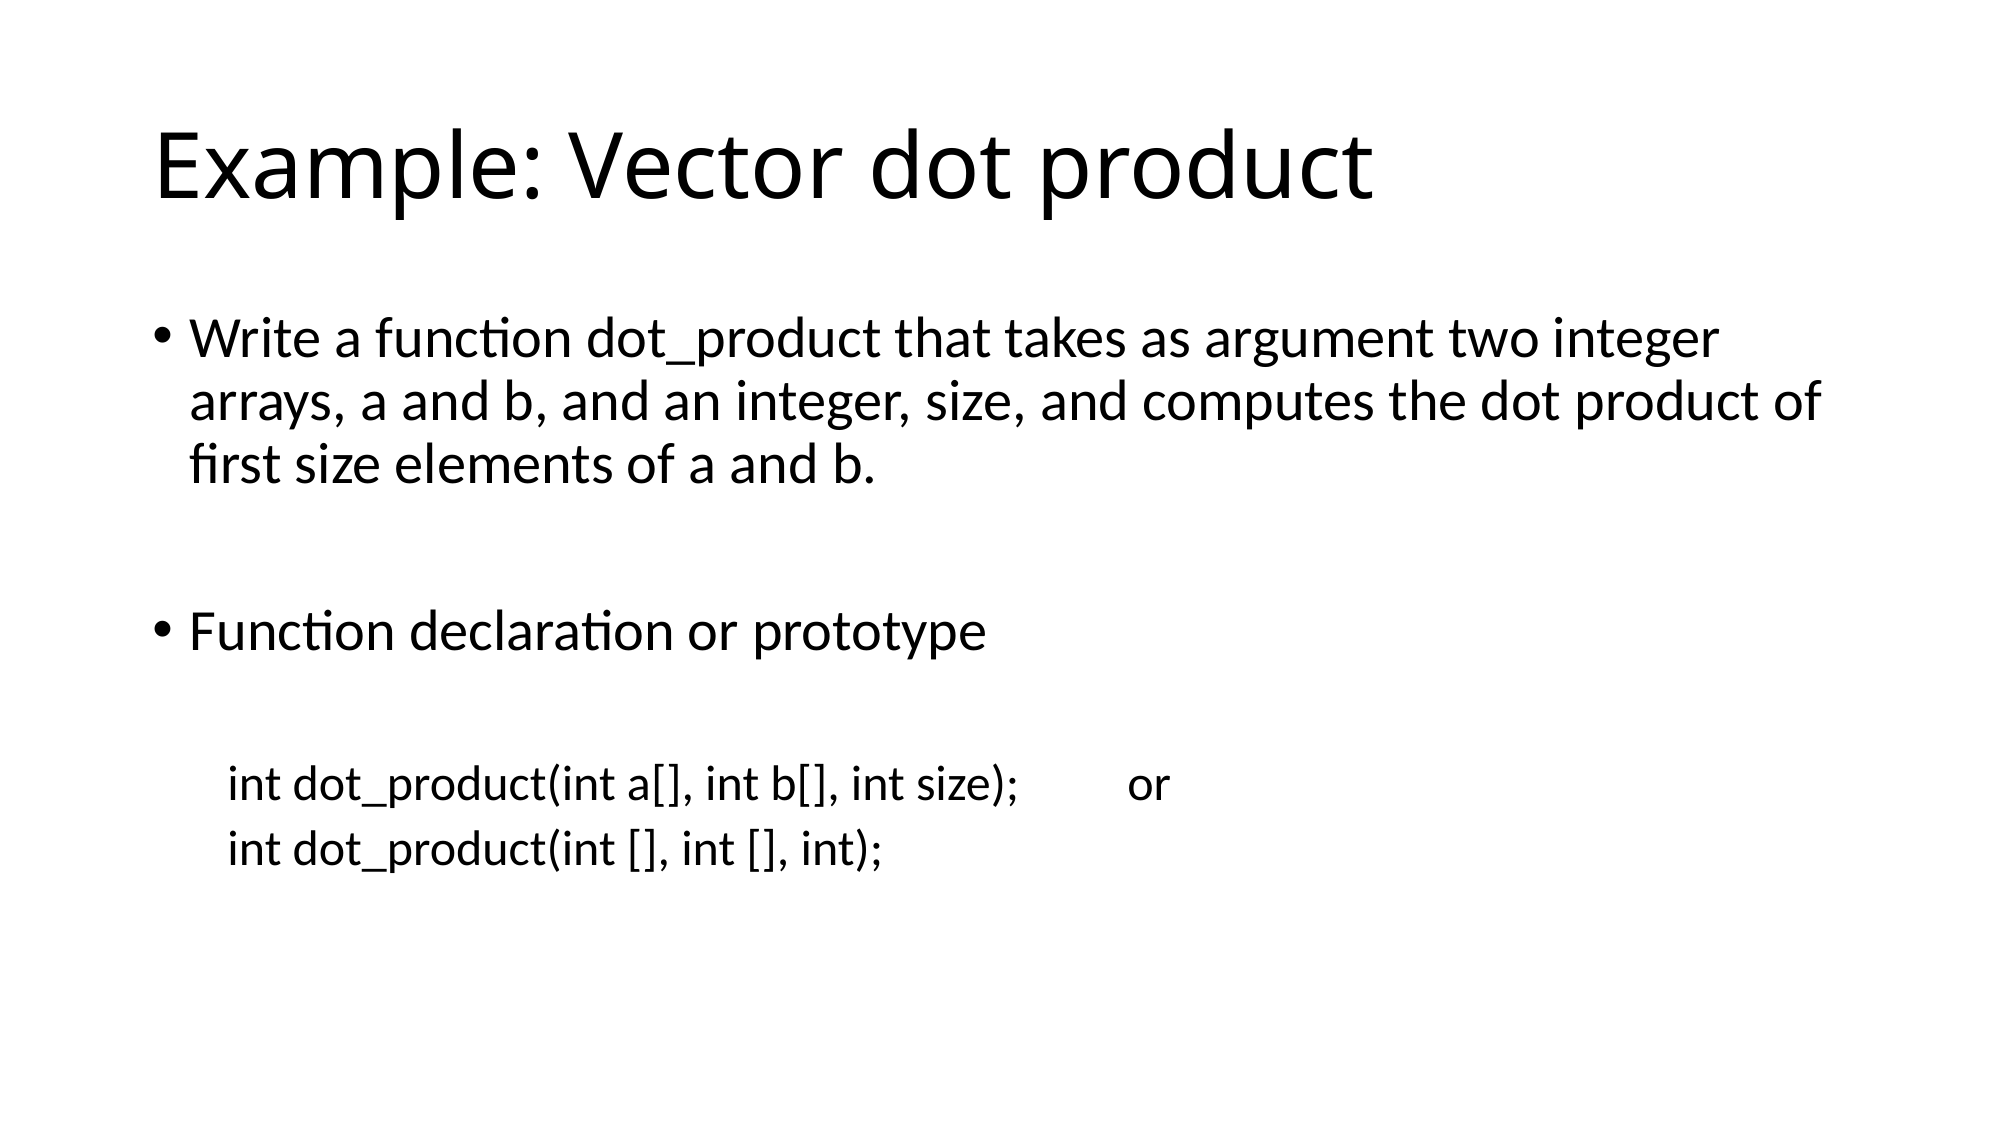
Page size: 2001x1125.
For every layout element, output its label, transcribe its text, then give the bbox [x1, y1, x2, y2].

list Write a function dot_product that takes as argument two integer arrays, a and b, and an integer, size, and computes the dot product of first size elements of a and b. Function declaration or prototype int dot_product(int a[], int b[], int size); or int dot_product(int [], int [], int); [137, 299, 1863, 1014]
title Example: Vector dot product [137, 59, 1863, 278]
